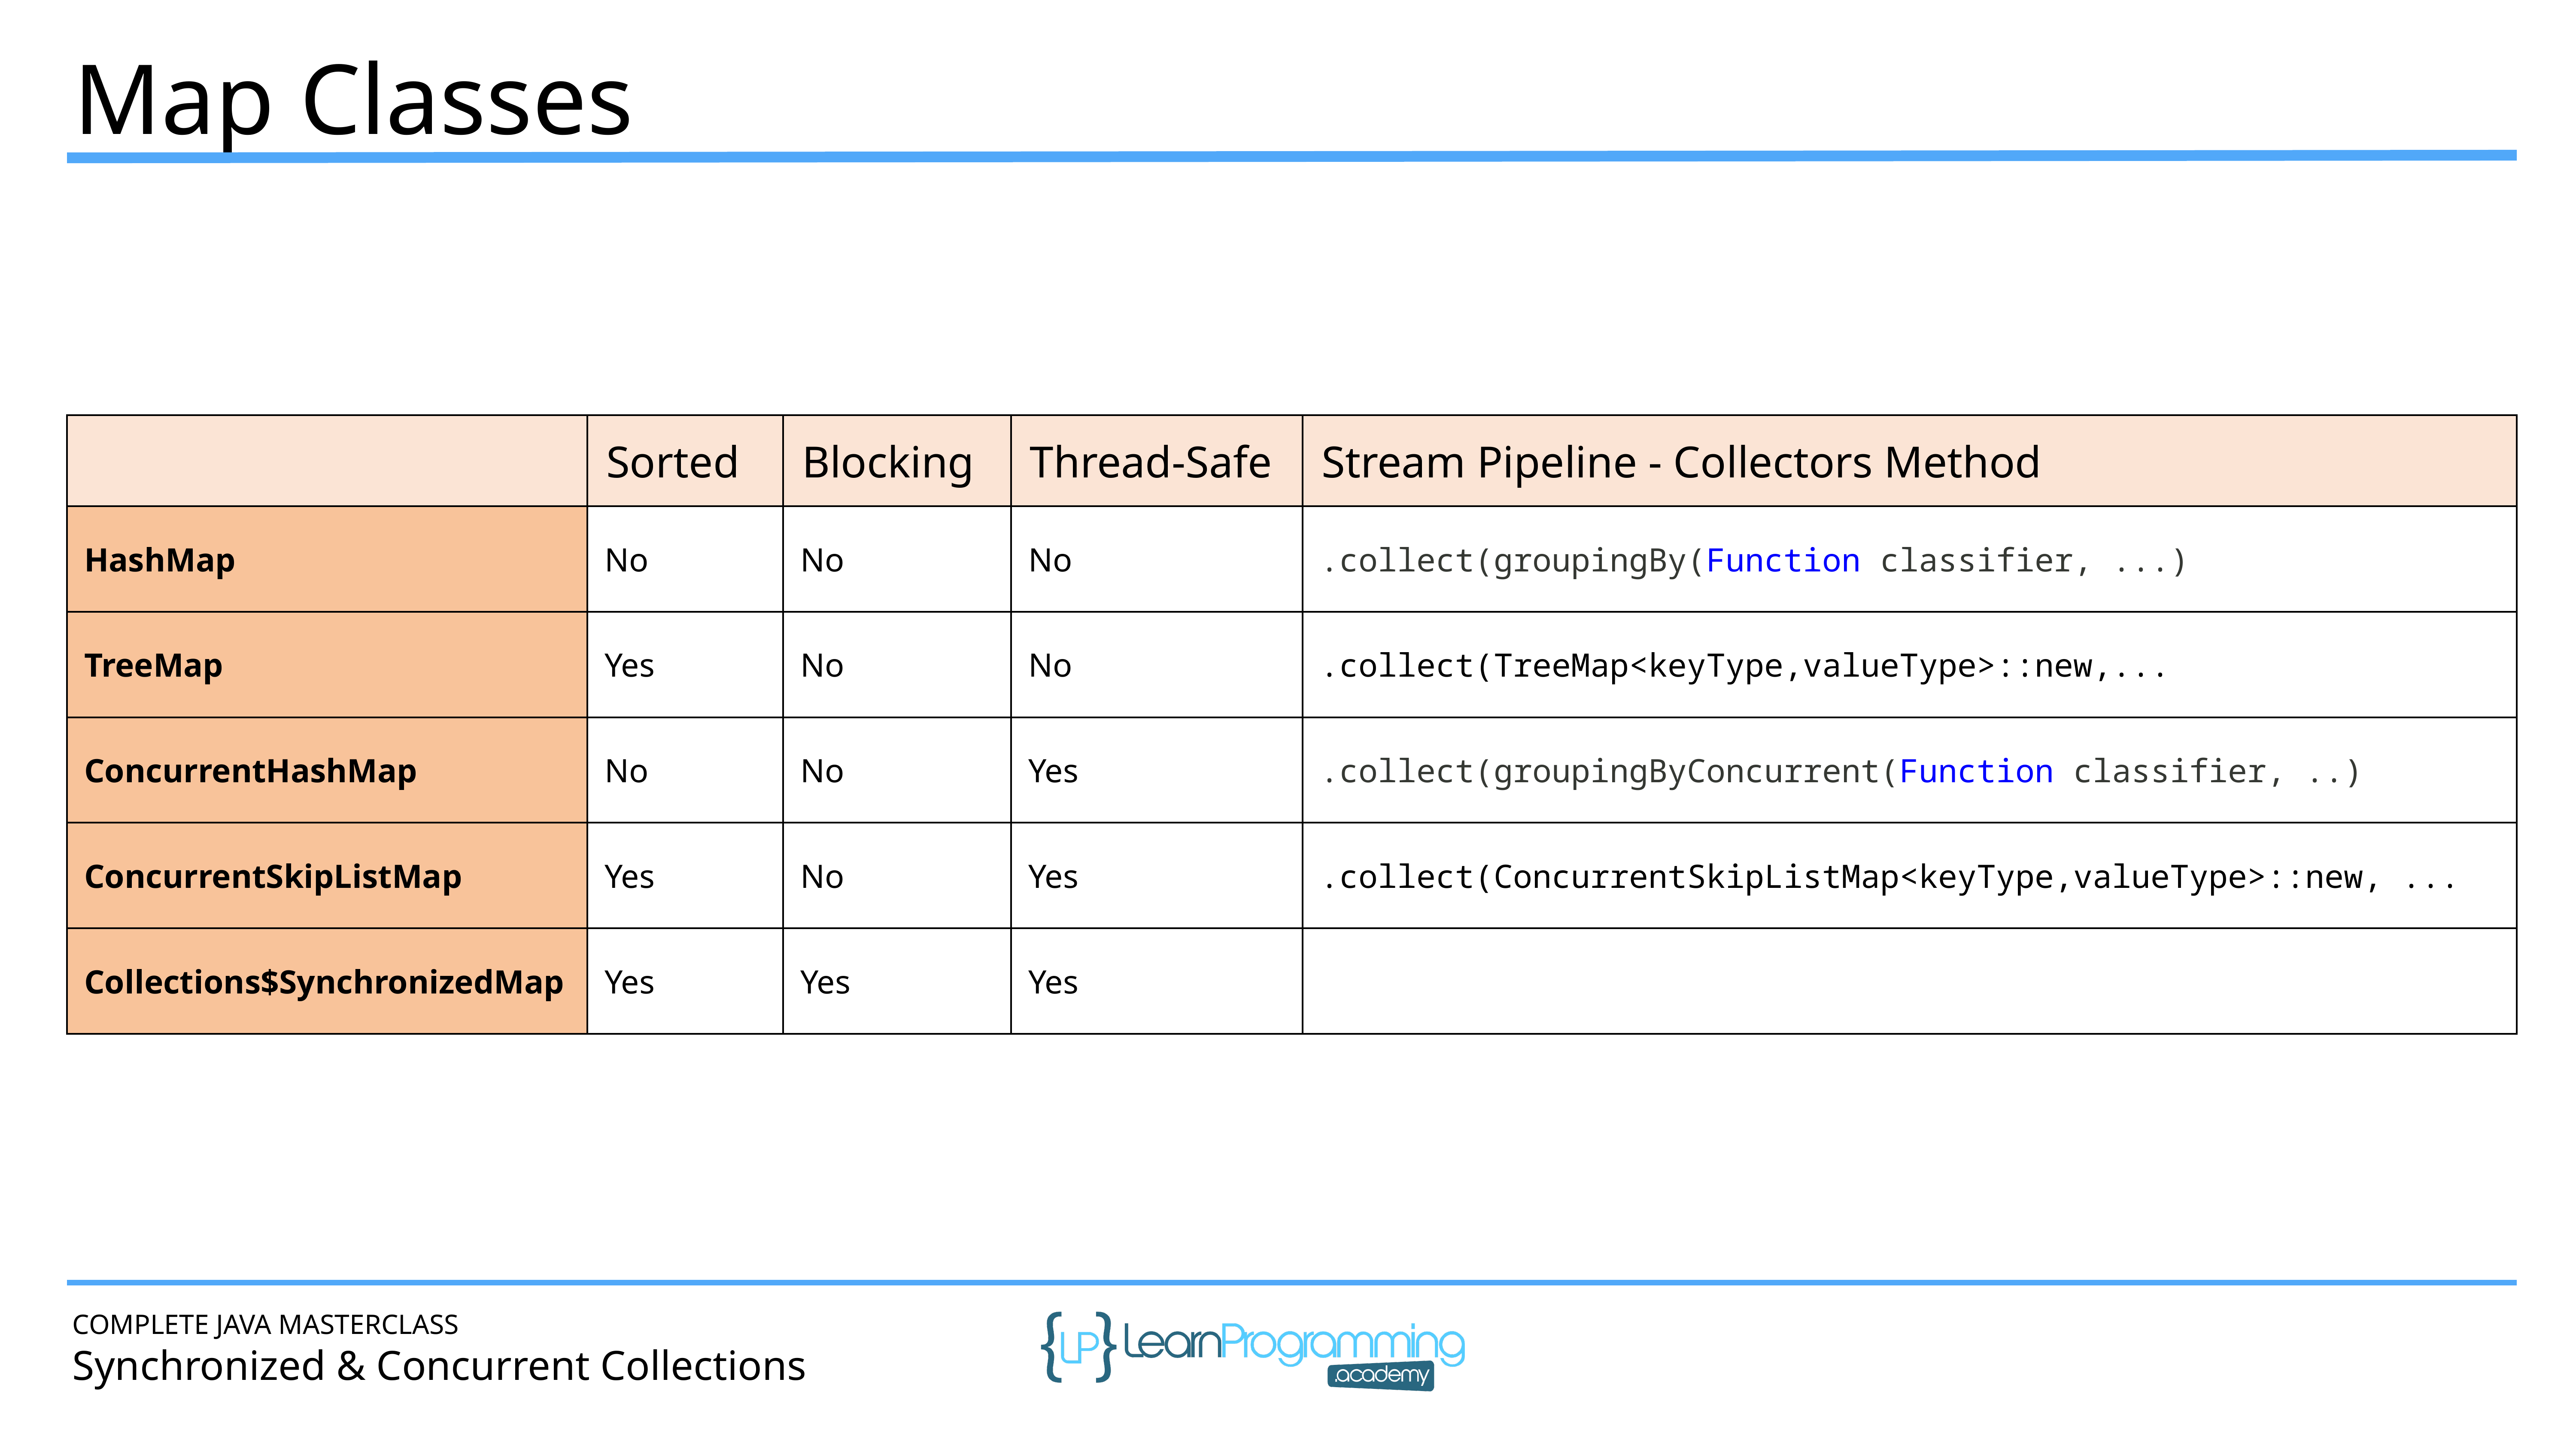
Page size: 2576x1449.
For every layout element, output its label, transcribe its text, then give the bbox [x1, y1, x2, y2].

table_cell No [784, 613, 1010, 717]
table_cell No [784, 823, 1010, 927]
table_cell Collections$SynchronizedMap [68, 929, 586, 1033]
table_header Stream Pipeline - Collectors Method [1303, 416, 2516, 505]
table_cell .collect(ConcurrentSkipListMap<keyType,valueType>::new, ... [1303, 823, 2516, 927]
table_cell No [588, 507, 782, 611]
table_cell Yes [588, 929, 782, 1033]
table_cell HashMap [68, 507, 586, 611]
table_cell .collect(groupingByConcurrent(Function classifier, ..) [1303, 718, 2516, 822]
text_box Map Classes [68, 32, 639, 159]
table_cell TreeMap [68, 613, 586, 717]
table_cell Yes [1012, 823, 1302, 927]
table_cell Yes [784, 929, 1010, 1033]
table_cell [1303, 929, 2516, 1033]
table_header Thread-Safe [1012, 416, 1302, 505]
table_cell No [784, 507, 1010, 611]
table_cell ConcurrentSkipListMap [68, 823, 586, 927]
table_cell .collect(TreeMap<keyType,valueType>::new,... [1303, 613, 2516, 717]
table_header Sorted [588, 416, 782, 505]
table_cell No [1012, 507, 1302, 611]
table_cell No [1012, 613, 1302, 717]
table_header [68, 416, 586, 505]
table_header Blocking [784, 416, 1010, 505]
table_cell ConcurrentHashMap [68, 718, 586, 822]
picture [1032, 1302, 1477, 1400]
text_box COMPLETE JAVA MASTERCLASS Synchronized & Concurrent Collections [67, 1302, 1030, 1394]
table_cell Yes [1012, 929, 1302, 1033]
table_cell Yes [588, 613, 782, 717]
table_cell Yes [588, 823, 782, 927]
table_cell Yes [1012, 718, 1302, 822]
table_cell No [588, 718, 782, 822]
table_cell .collect(groupingBy(Function classifier, ...) [1303, 507, 2516, 611]
table_cell No [784, 718, 1010, 822]
